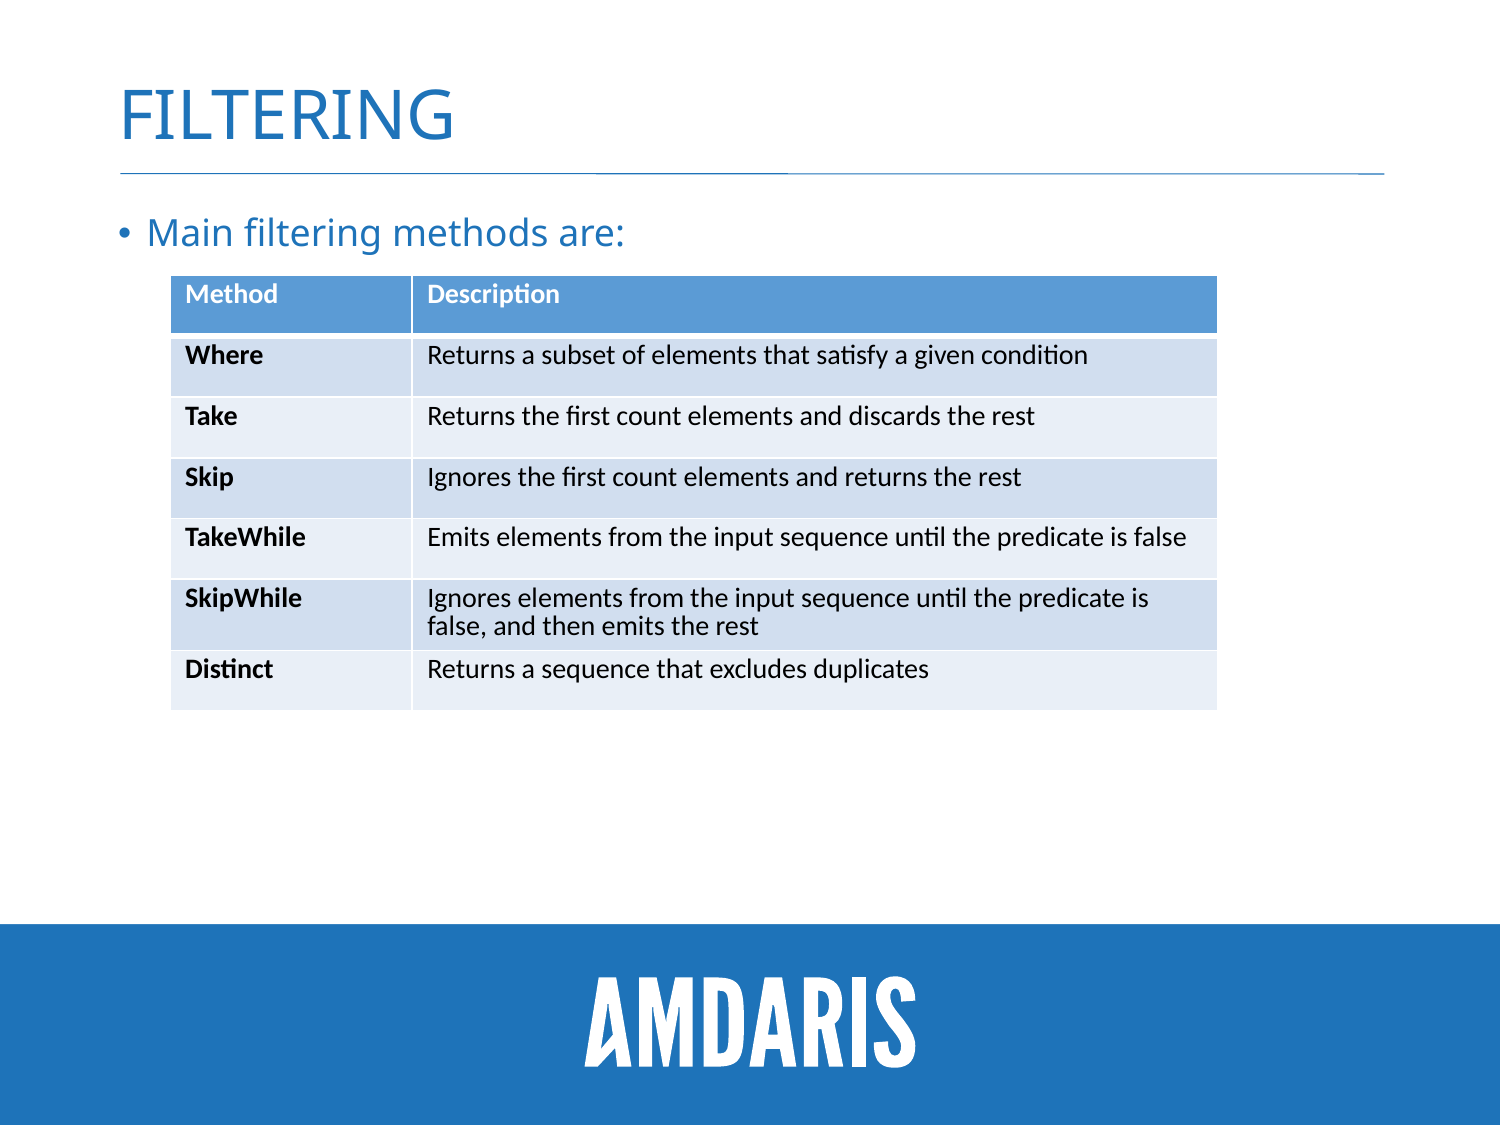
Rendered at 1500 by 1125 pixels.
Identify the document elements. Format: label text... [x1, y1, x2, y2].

table_cell TakeWhile [171, 519, 411, 578]
table_cell Skip [171, 459, 411, 518]
table_cell Ignores elements from the input sequence until the predicate is false, and then emits the rest [413, 580, 1217, 650]
title Filtering [103, 59, 1397, 175]
table_cell Returns a subset of elements that satisfy a given condition [413, 339, 1217, 396]
table_cell Where [171, 339, 411, 396]
table_cell Distinct [171, 651, 411, 710]
table_cell Emits elements from the input sequence until the predicate is false [413, 519, 1217, 578]
table_header Method [171, 276, 411, 333]
table_cell Returns a sequence that excludes duplicates [413, 651, 1217, 710]
list Main filtering methods are: [103, 206, 1397, 887]
table_cell Take [171, 398, 411, 457]
table_cell Ignores the first count elements and returns the rest [413, 459, 1217, 518]
table_cell Returns the first count elements and discards the rest [413, 398, 1217, 457]
table_cell SkipWhile [171, 580, 411, 650]
table_header Description [413, 276, 1217, 333]
